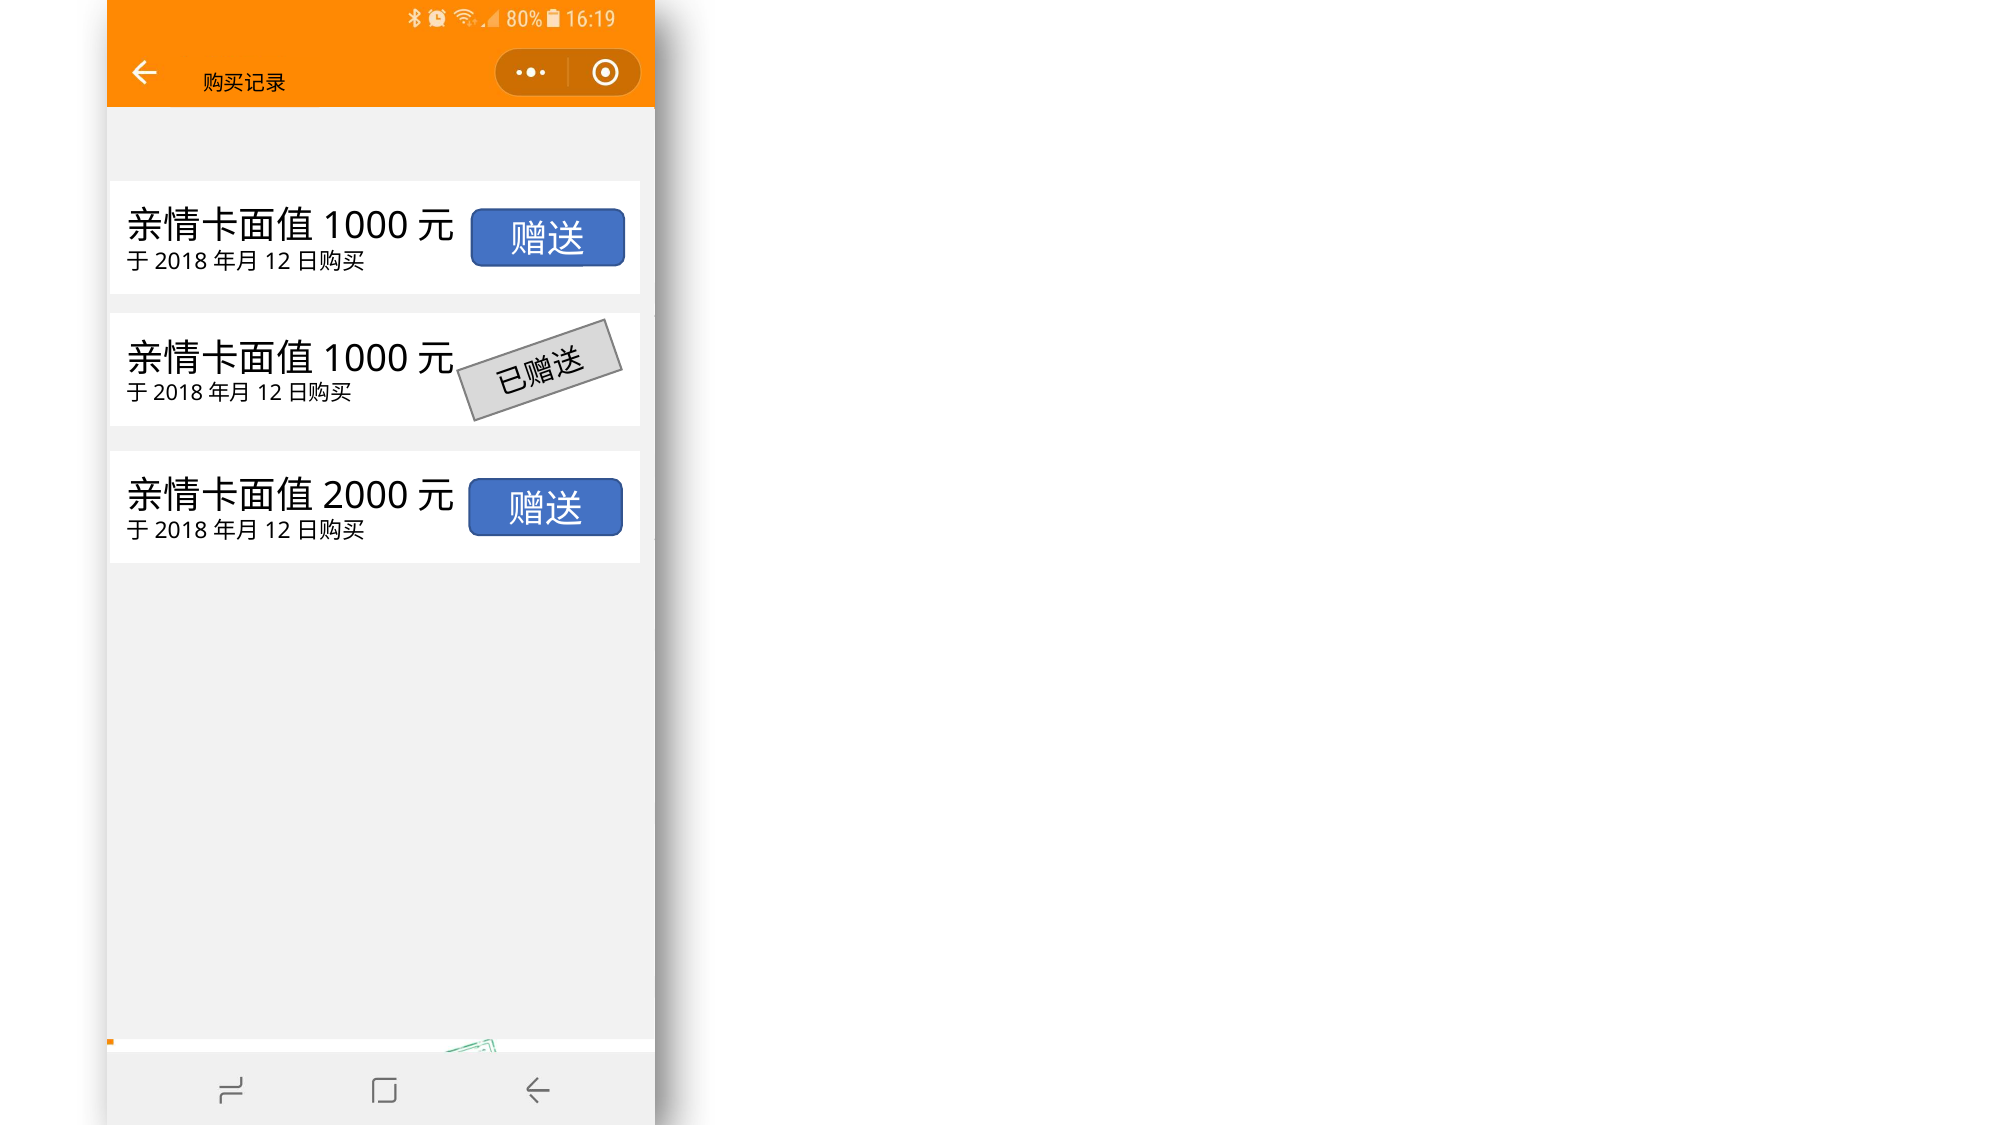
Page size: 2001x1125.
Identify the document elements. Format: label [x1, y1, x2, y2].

picture [106, 0, 655, 1125]
